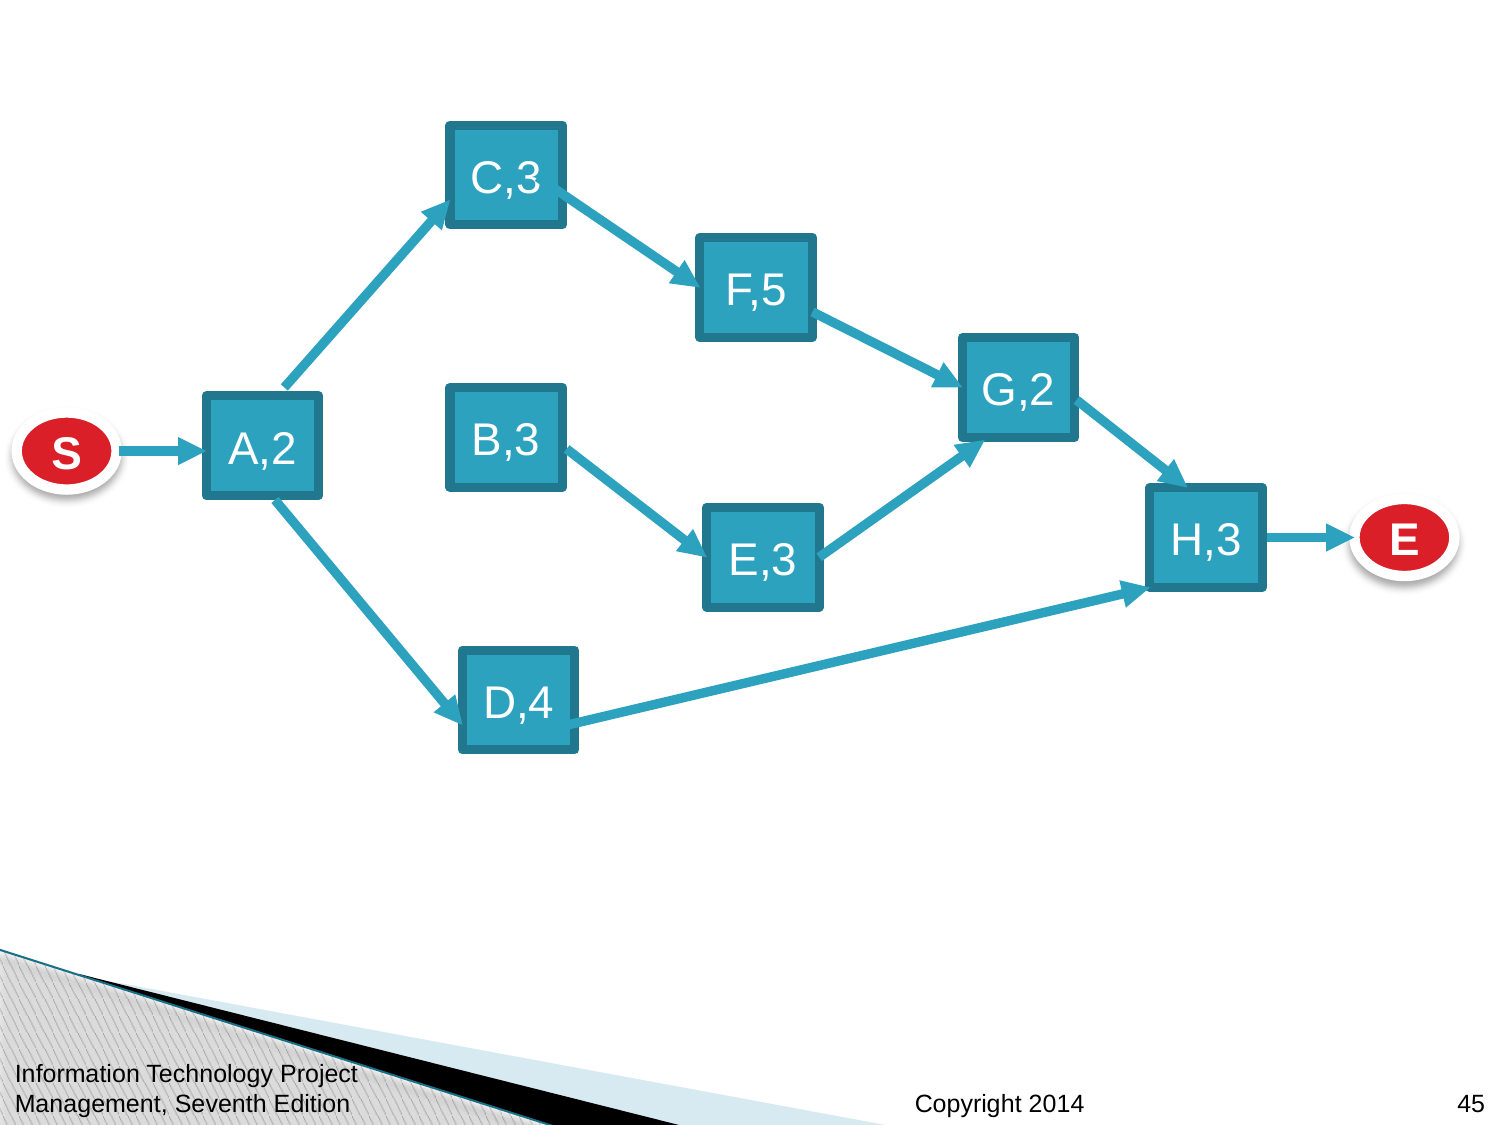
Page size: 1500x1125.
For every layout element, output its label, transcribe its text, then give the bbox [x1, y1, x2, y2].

text_box E [1349, 493, 1460, 582]
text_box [537, 176, 701, 288]
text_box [566, 448, 707, 558]
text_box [812, 311, 963, 388]
text_box A,2 [202, 391, 323, 500]
text_box G,2 [958, 333, 1079, 442]
text_box B,3 [445, 383, 567, 492]
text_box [274, 499, 463, 726]
text_box D,4 [458, 646, 579, 754]
text_box E,3 [702, 503, 824, 587]
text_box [567, 587, 1151, 726]
text_box H,3 [1145, 483, 1267, 592]
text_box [1076, 399, 1188, 488]
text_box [818, 439, 985, 558]
text_box C,3 [445, 121, 567, 229]
slide_number 45 [1408, 1065, 1500, 1125]
text_box S [11, 407, 122, 495]
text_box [284, 199, 451, 388]
text_box F,5 [695, 233, 817, 342]
